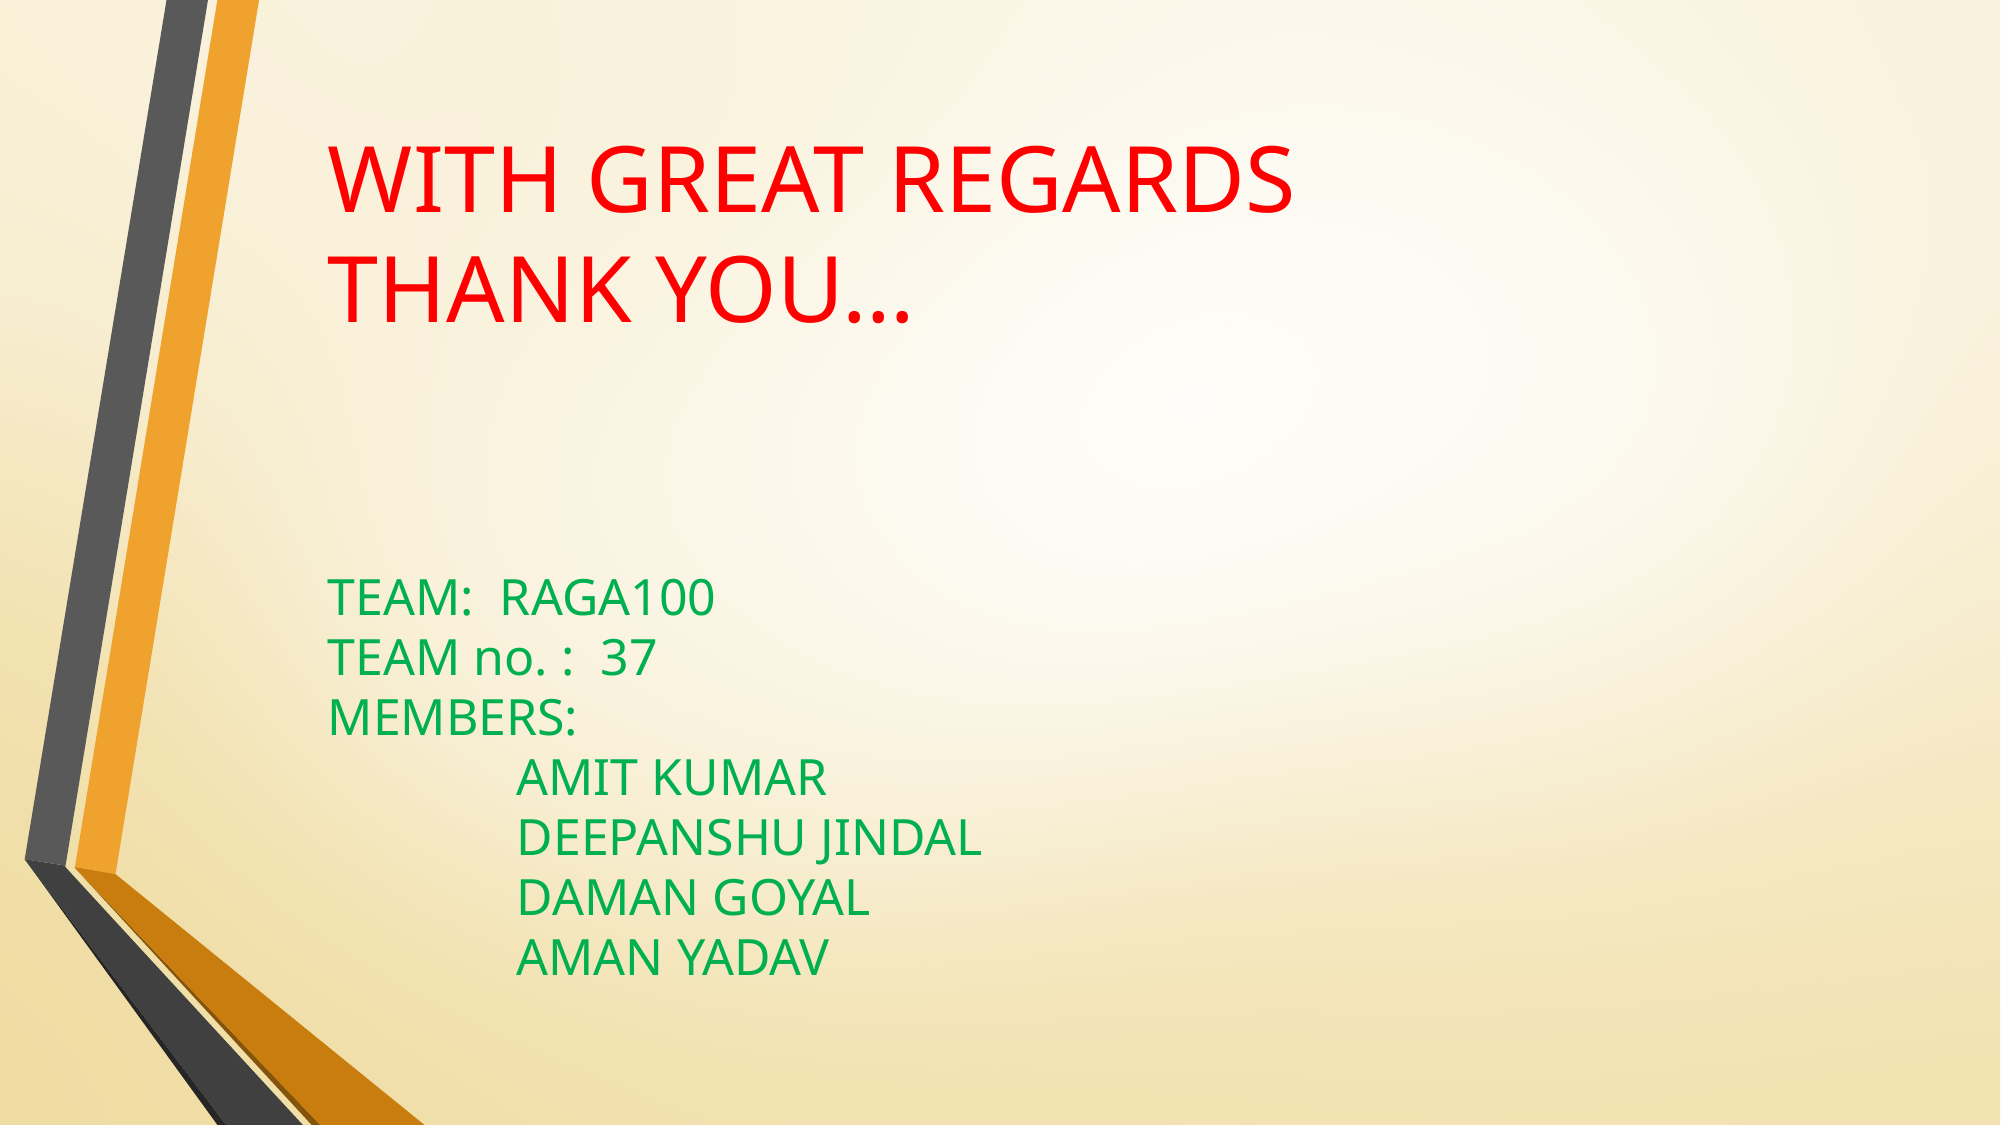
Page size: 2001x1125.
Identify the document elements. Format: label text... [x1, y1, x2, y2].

text_box WITH GREAT REGARDS THANK YOU… TEAM: RAGA100 TEAM no. : 37 MEMBERS: AMIT KUMAR DEEPANSHU JINDAL DAMAN GOYAL AMAN YADAV [313, 113, 1848, 993]
